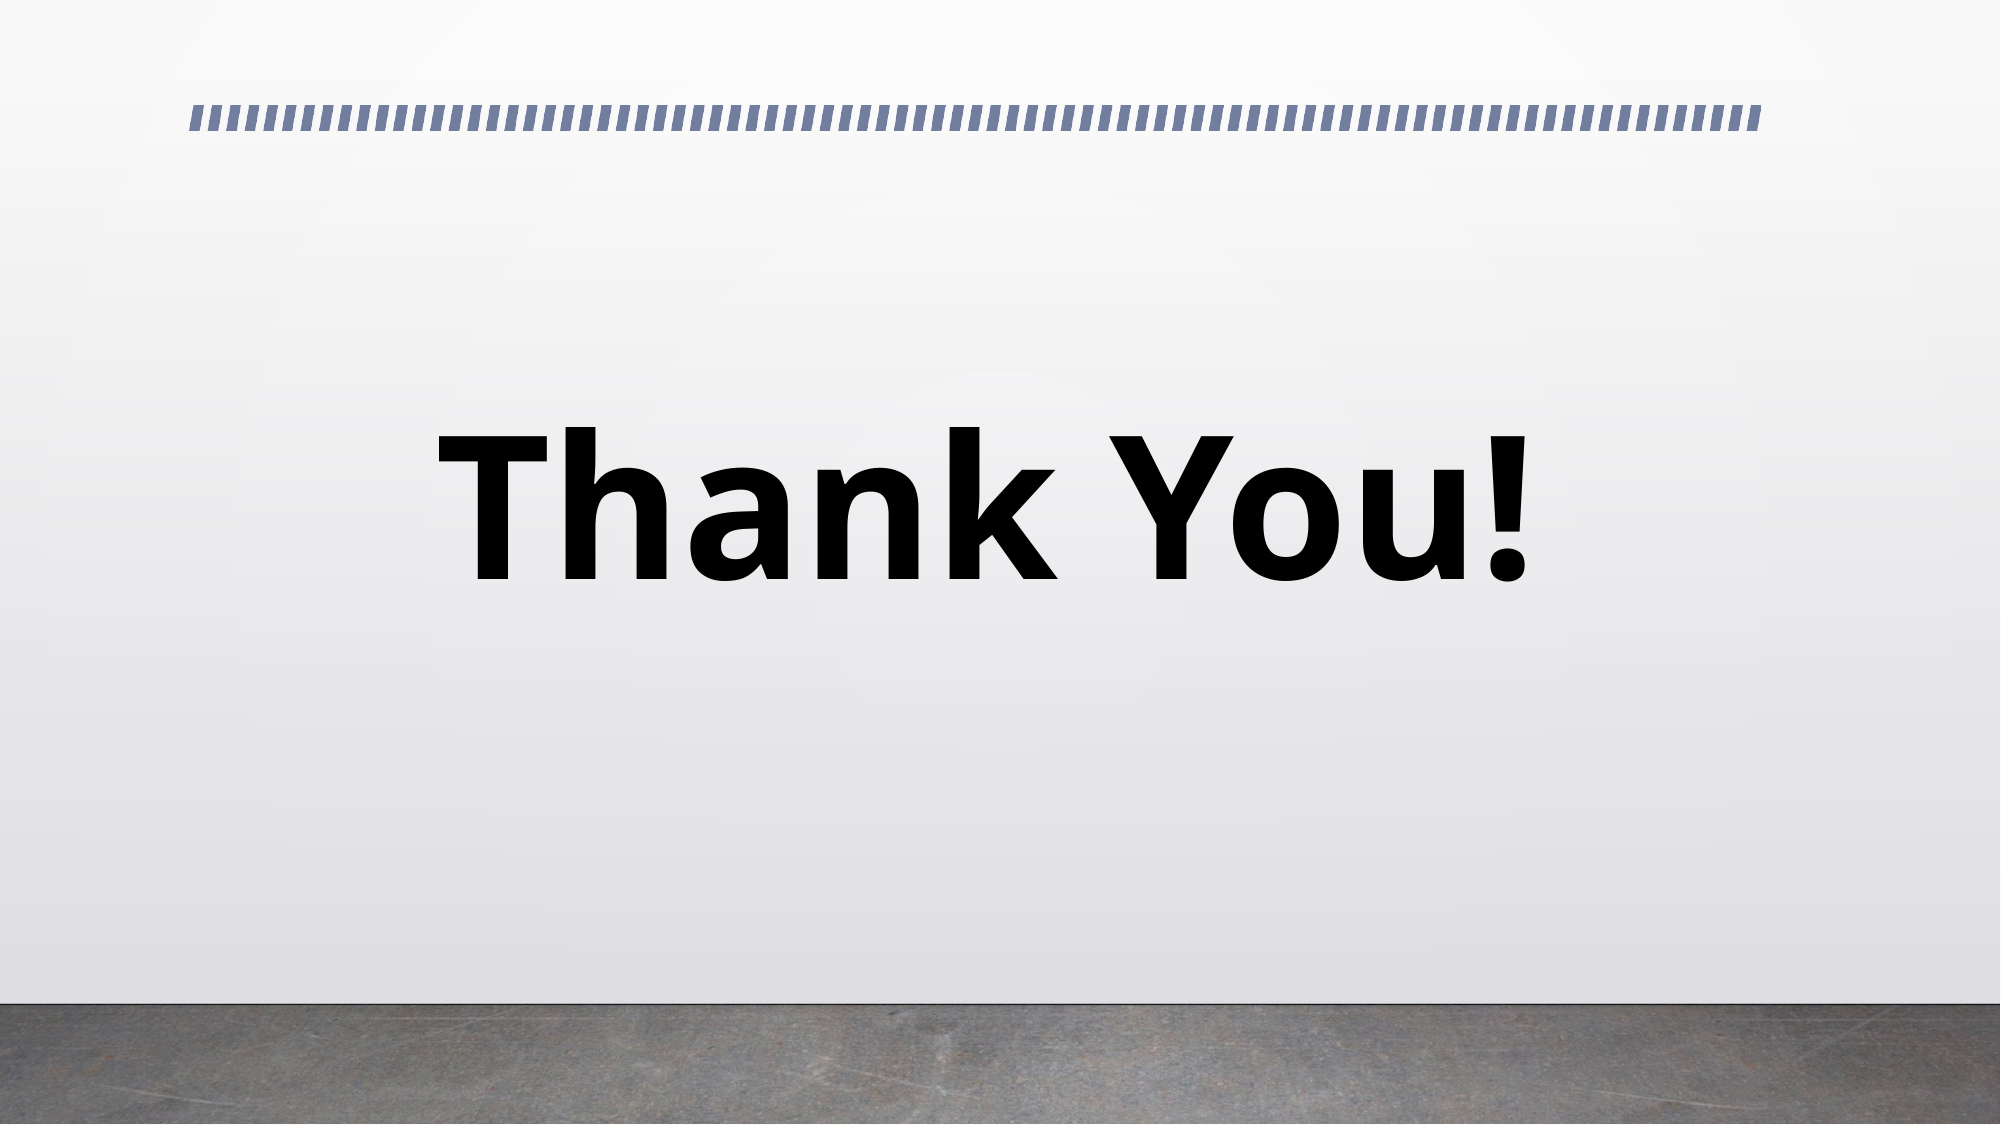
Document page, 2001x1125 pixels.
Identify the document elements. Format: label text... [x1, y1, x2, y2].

picture [0, 1004, 2000, 1124]
title Thank You! [185, 399, 1788, 705]
